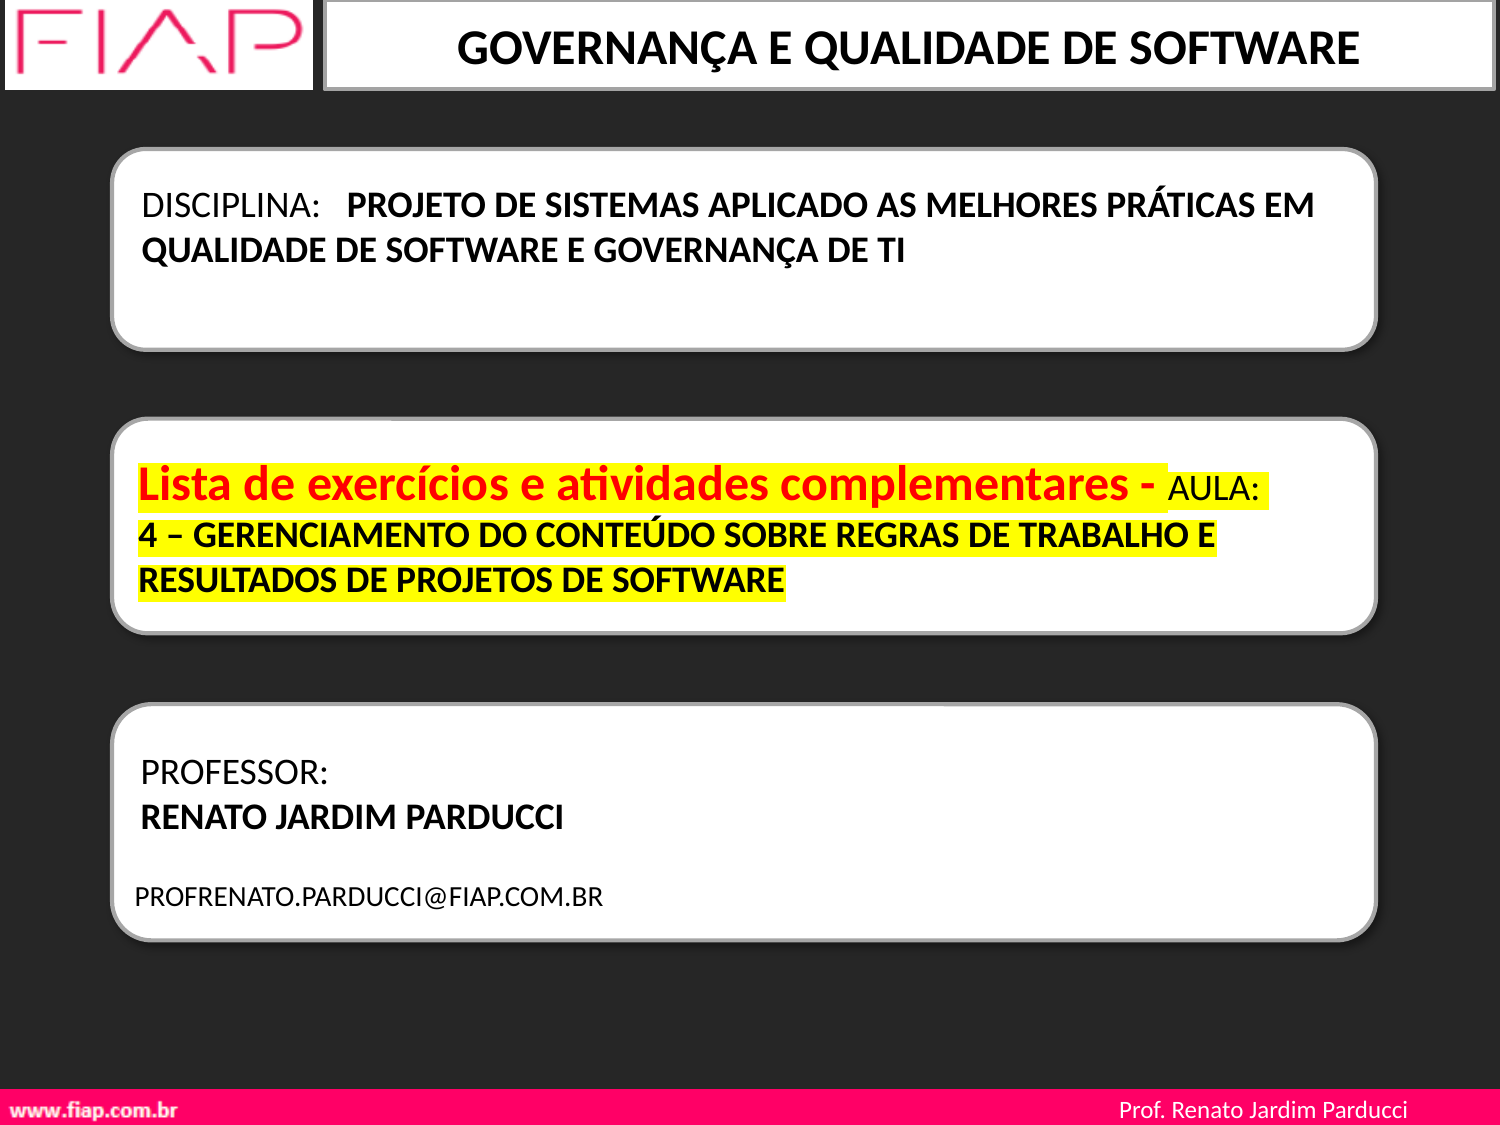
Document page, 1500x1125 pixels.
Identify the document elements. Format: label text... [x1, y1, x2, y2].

text_box Lista de exercícios e atividades complementares - AULA: 4 – GERENCIAMENTO DO CONTEÚDO SOBRE REGRAS DE TRABALHO E RESULTADOS DE PROJETOS DE SOFTWARE [123, 442, 1352, 608]
text_box [109, 702, 1379, 943]
text_box [109, 416, 1379, 636]
text_box [109, 146, 1379, 352]
text_box PROFRENATO.PARDUCCI@FIAP.COM.BR [119, 869, 620, 920]
text_box PROFESSOR: RENATO JARDIM PARDUCCI [125, 739, 606, 845]
text_box DISCIPLINA: PROJETO DE SISTEMAS APLICADO AS MELHORES PRÁTICAS EM QUALIDADE DE SOFTWARE E GOVERNANÇA DE TI [126, 172, 1340, 323]
